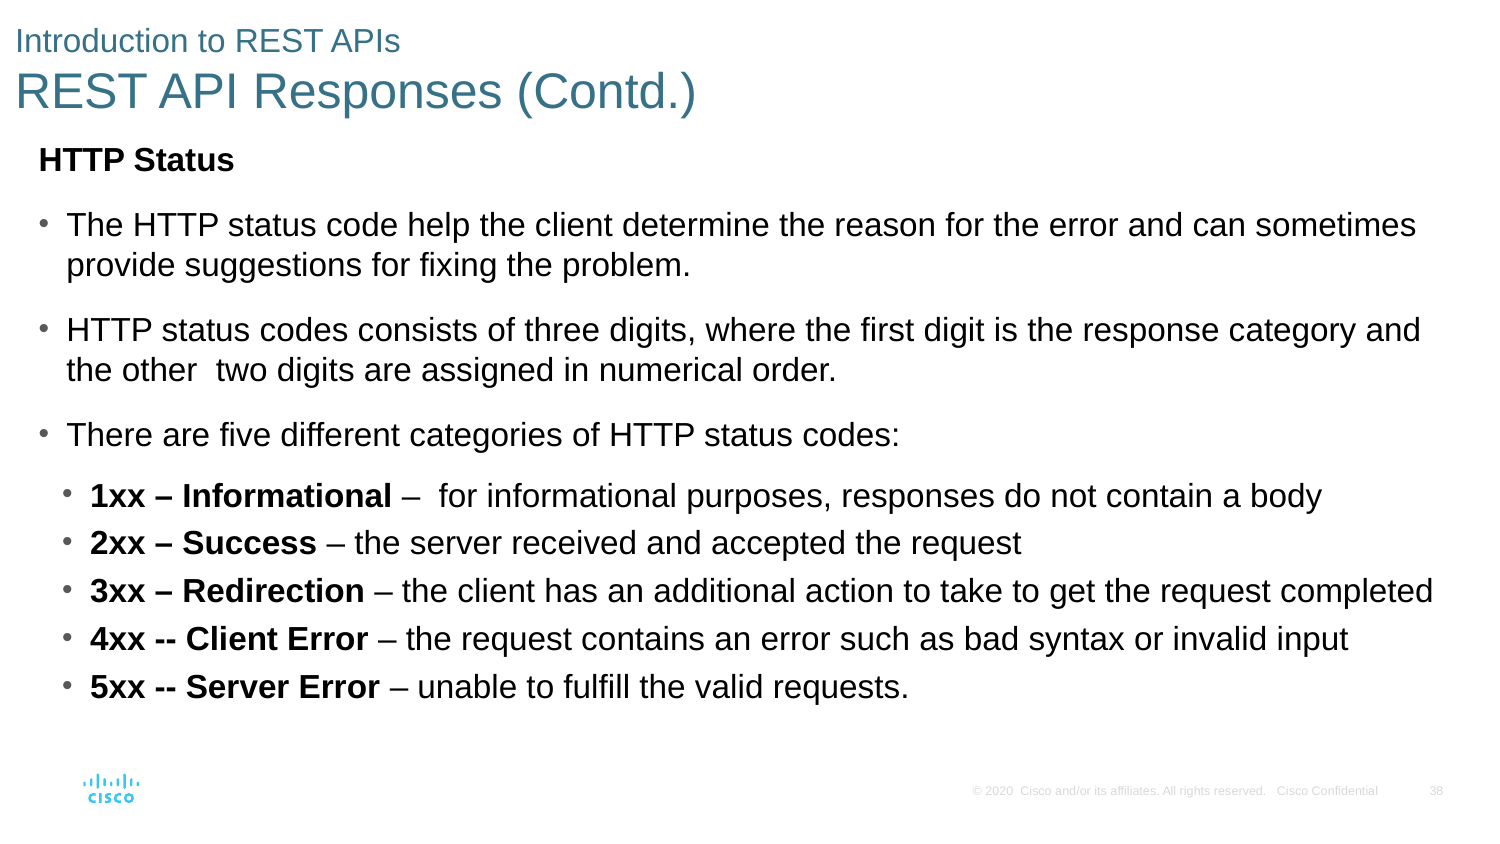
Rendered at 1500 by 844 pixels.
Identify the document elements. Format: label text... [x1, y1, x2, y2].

title Introduction to REST APIs REST API Responses (Contd.) [0, 6, 1500, 131]
list HTTP Status The HTTP status code help the client determine the reason for the error and can sometimes provide suggestions for fixing the problem. HTTP status codes consists of three digits, where the first digit is the response category and the other two digits are assigned in numerical order. There are five different categories of HTTP status codes: 1xx – Informational – for informational purposes, responses do not contain a body 2xx – Success – the server received and accepted the request 3xx – Redirection – the client has an additional action to take to get the request completed 4xx -- Client Error – the request contains an error such as bad syntax or invalid input 5xx -- Server Error – unable to fulfill the valid requests. [23, 131, 1476, 748]
